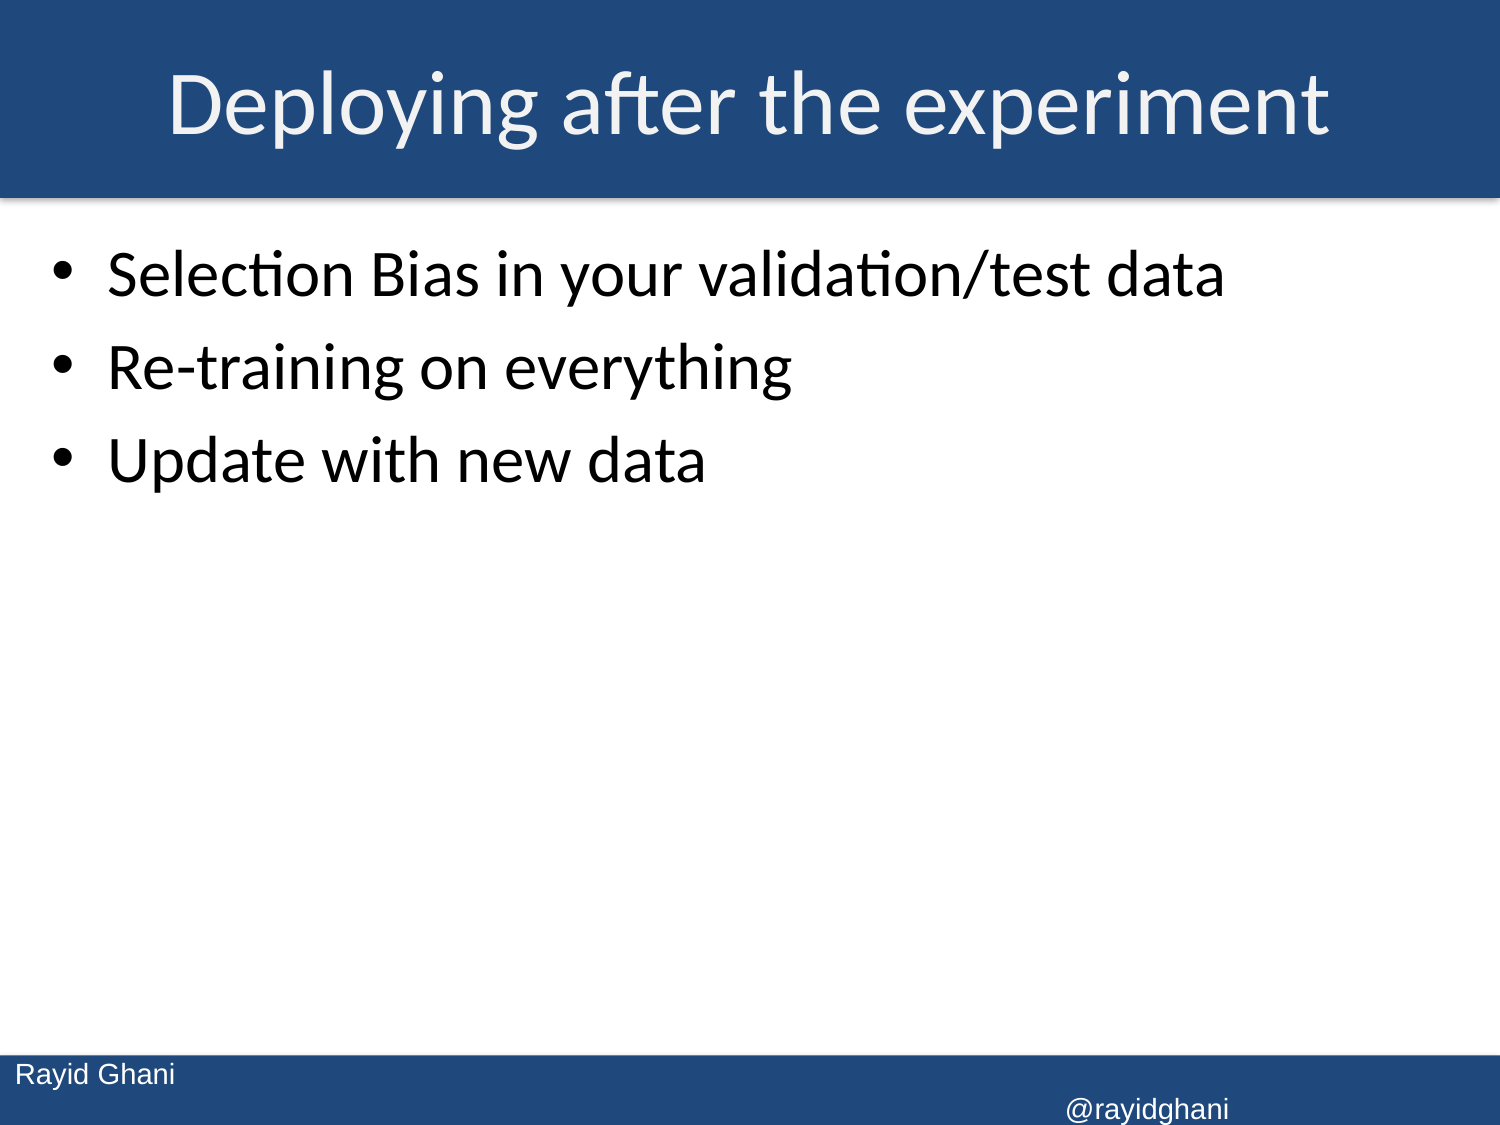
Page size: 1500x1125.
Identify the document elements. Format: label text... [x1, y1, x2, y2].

title Deploying after the experiment [0, 3, 1500, 192]
list Selection Bias in your validation/test data Re-training on everything Update with new data [36, 222, 1472, 1035]
